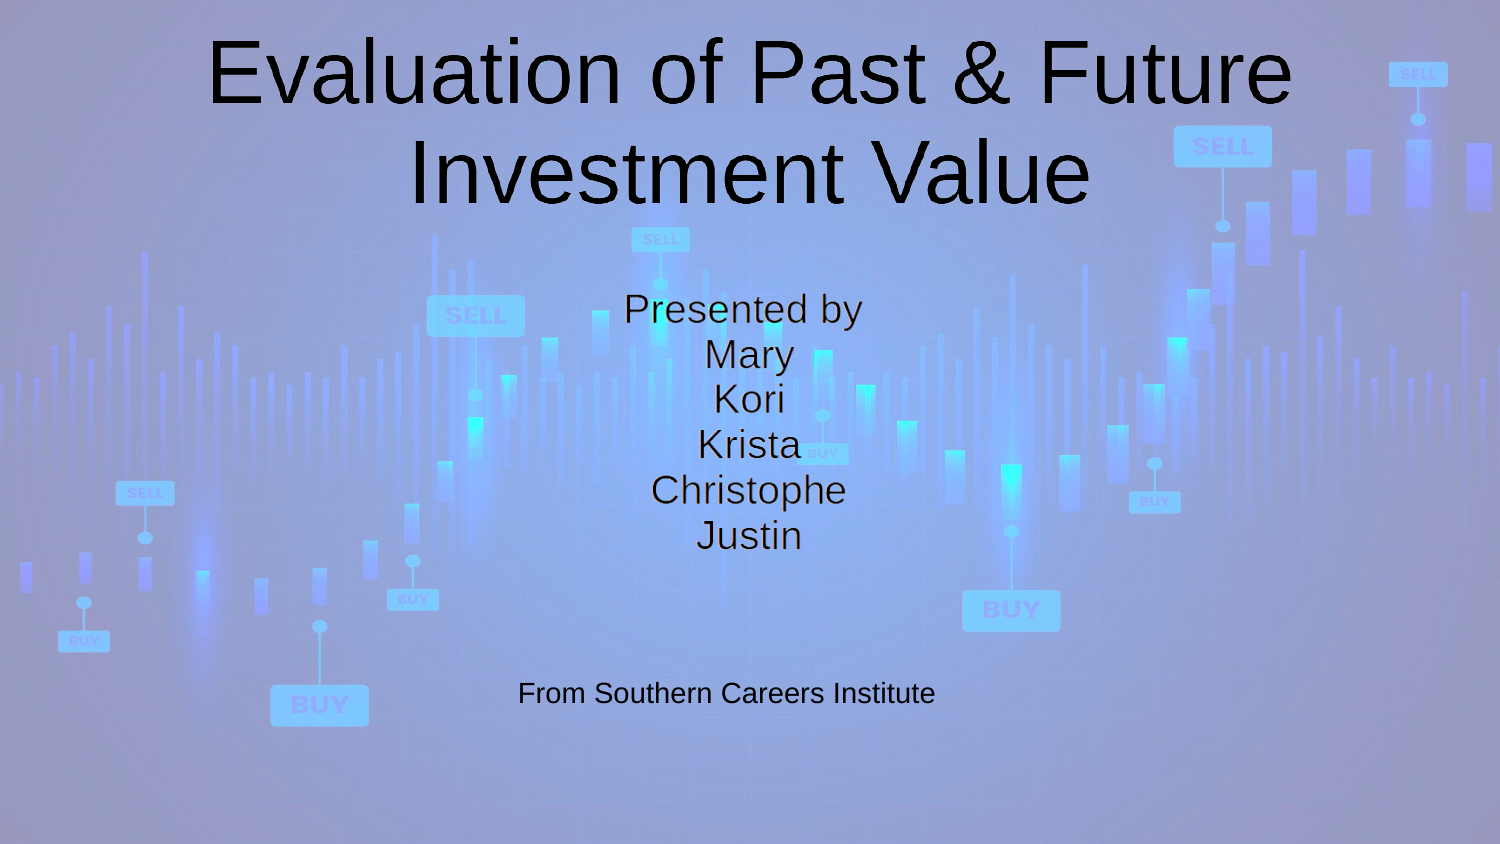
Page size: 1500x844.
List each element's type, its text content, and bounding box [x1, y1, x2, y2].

picture [0, 0, 1500, 844]
text_box From Southern Careers Institute [502, 658, 998, 724]
